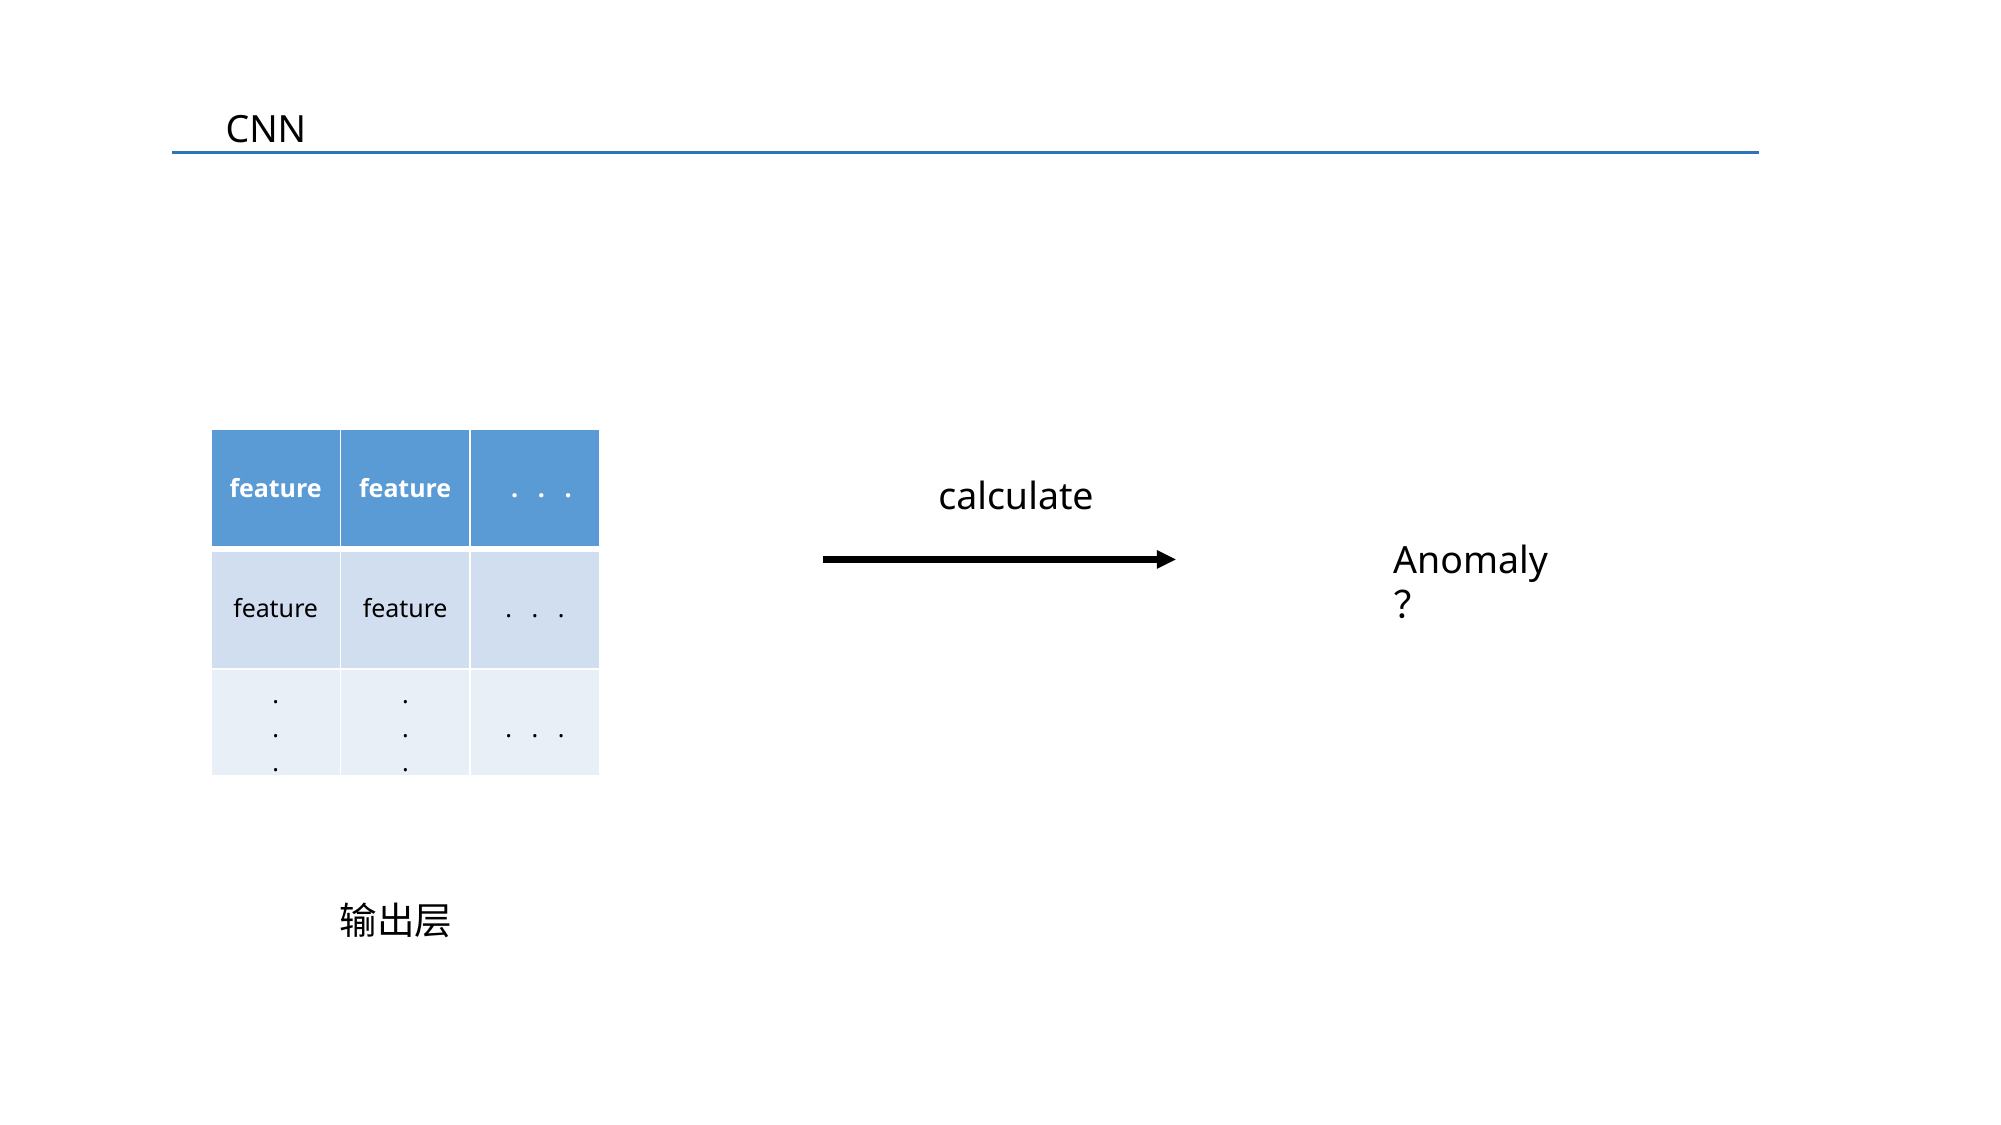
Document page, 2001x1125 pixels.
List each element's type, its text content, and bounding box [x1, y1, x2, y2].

text_box calculate [923, 464, 1115, 524]
text_box CNN [210, 153, 704, 157]
table_cell . . . [471, 552, 599, 668]
text_box Anomaly？ [1378, 529, 1570, 634]
table_cell . . . [341, 670, 469, 775]
table_header feature [212, 430, 340, 546]
table_header feature [341, 430, 469, 546]
text_box 输出层 [324, 889, 486, 949]
table_cell . . . [471, 670, 599, 775]
table_header . . . [471, 430, 599, 546]
table_cell feature [212, 552, 340, 668]
table_cell feature [341, 552, 469, 668]
table_cell . . . [212, 670, 340, 775]
text_box CNN [210, 97, 704, 152]
